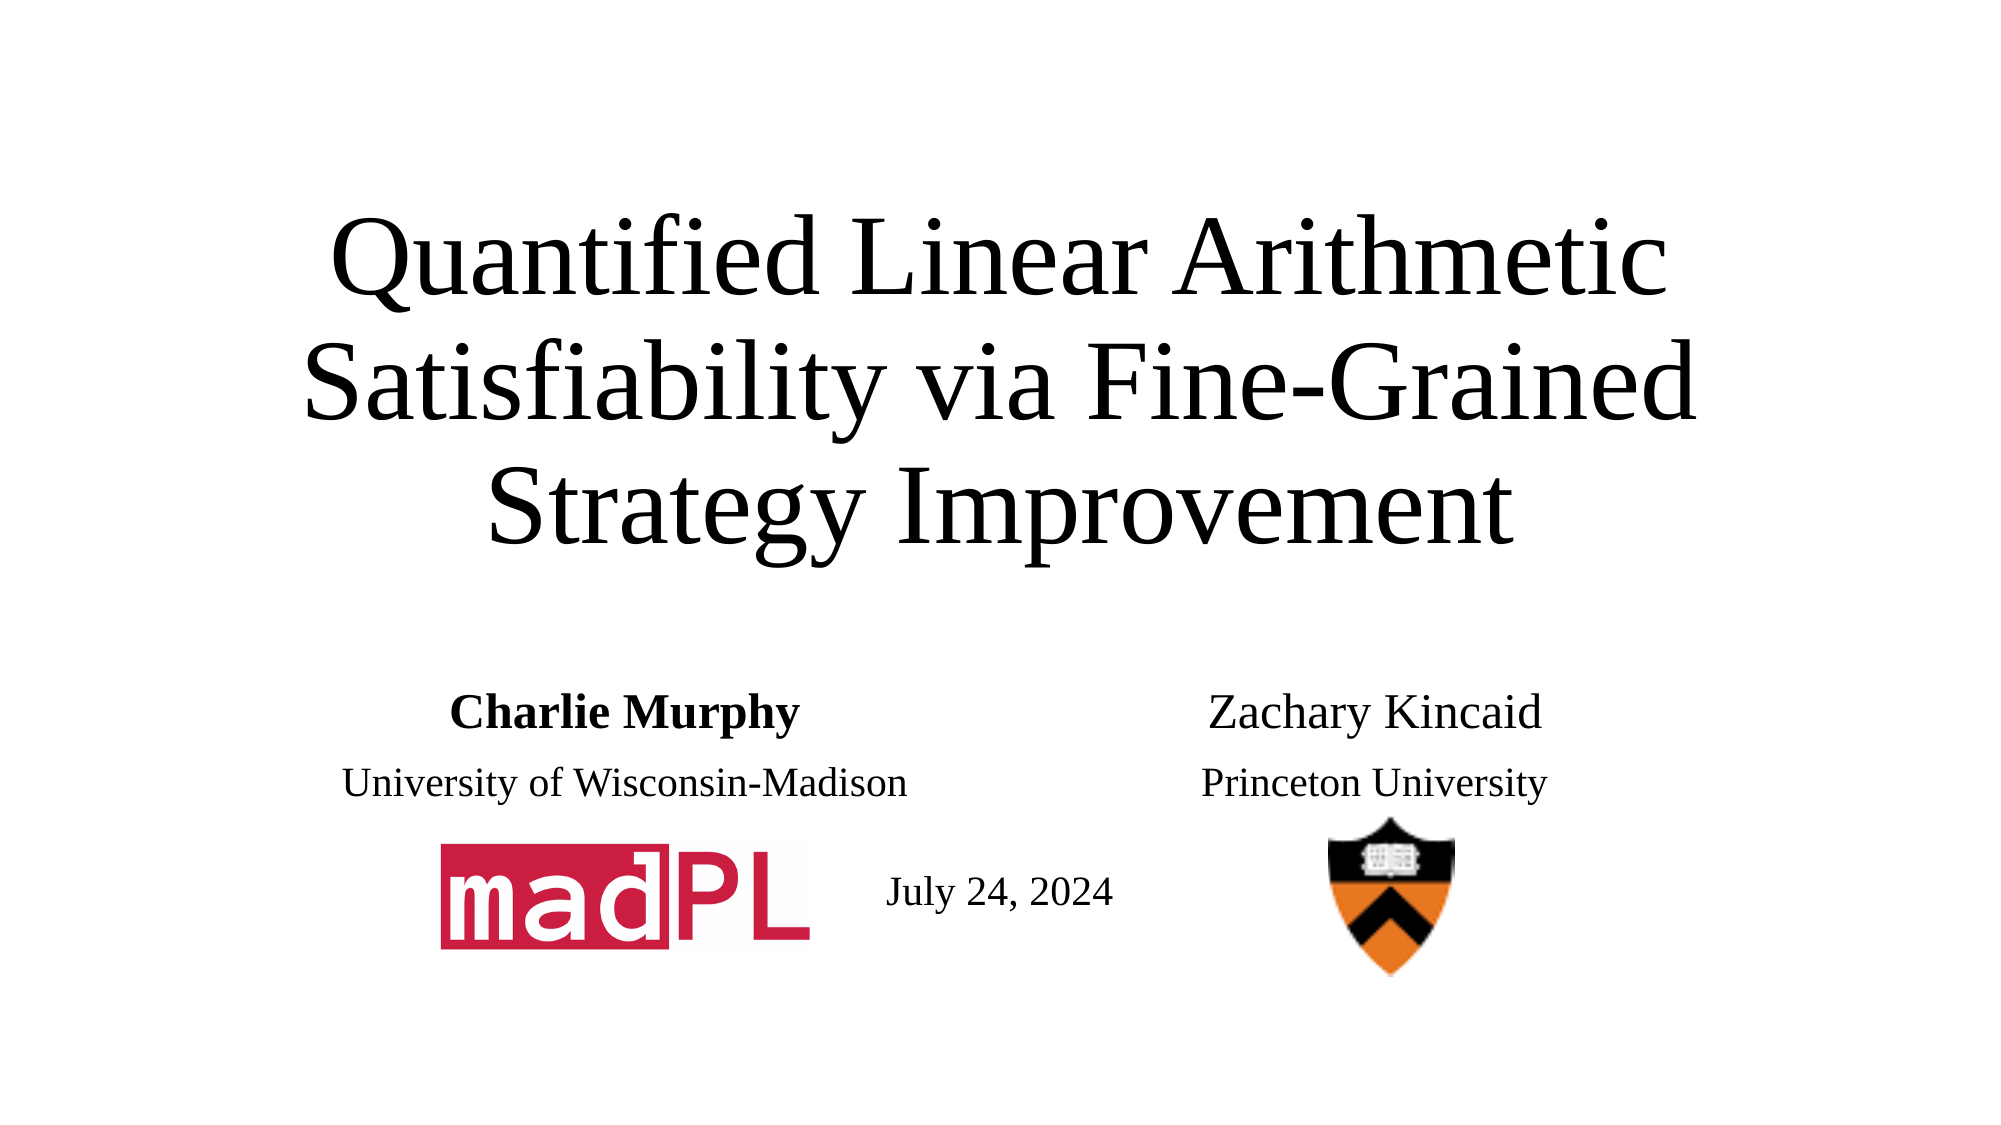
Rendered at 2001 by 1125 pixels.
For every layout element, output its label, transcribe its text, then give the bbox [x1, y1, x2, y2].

text_box July 24, 2024 [871, 856, 1129, 922]
text_box Zachary Kincaid Princeton University [999, 678, 1750, 950]
title Quantified Linear Arithmetic Satisfiability via Fine-Grained Strategy Improvement [249, 184, 1750, 576]
picture [436, 840, 814, 951]
picture [1327, 815, 1455, 977]
subtitle Charlie Murphy University of Wisconsin-Madison [249, 678, 999, 950]
